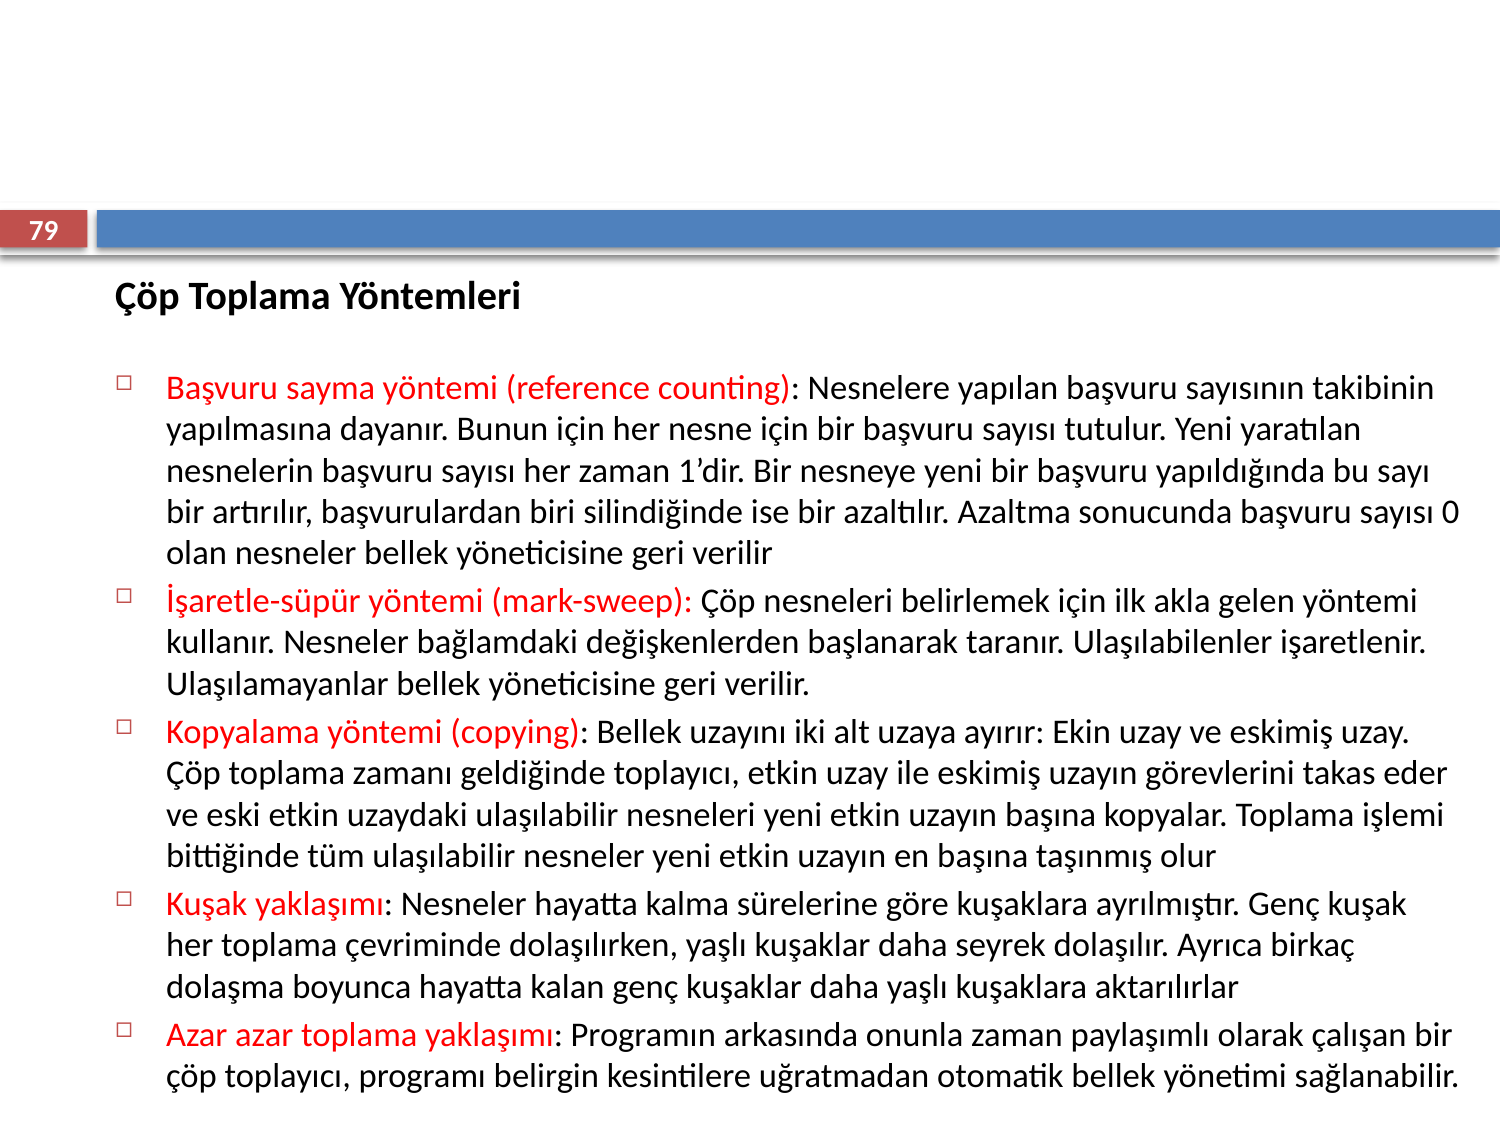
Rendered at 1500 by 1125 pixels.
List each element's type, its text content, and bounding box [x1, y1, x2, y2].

list Çöp Toplama Yöntemleri Başvuru sayma yöntemi (reference counting): Nesnelere yapılan başvuru sayısının takibinin yapılmasına dayanır. Bunun için her nesne için bir başvuru sayısı tutulur. Yeni yaratılan nesnelerin başvuru sayısı her zaman 1’dir. Bir nesneye yeni bir başvuru yapıldığında bu sayı bir artırılır, başvurulardan biri silindiğinde ise bir azaltılır. Azaltma sonucunda başvuru sayısı 0 olan nesneler bellek yöneticisine geri verilir İşaretle-süpür yöntemi (mark-sweep): Çöp nesneleri belirlemek için ilk akla gelen yöntemi kullanır. Nesneler bağlamdaki değişkenlerden başlanarak taranır. Ulaşılabilenler işaretlenir. Ulaşılamayanlar bellek yöneticisine geri verilir. Kopyalama yöntemi (copying): Bellek uzayını iki alt uzaya ayırır: Ekin uzay ve eskimiş uzay. Çöp toplama zamanı geldiğinde toplayıcı, etkin uzay ile eskimiş uzayın görevlerini takas eder ve eski etkin uzaydaki ulaşılabilir nesneleri yeni etkin uzayın başına kopyalar. Toplama işlemi bittiğinde tüm ulaşılabilir nesneler yeni etkin uzayın en başına taşınmış olur Kuşak yaklaşımı: Nesneler hayatta kalma sürelerine göre kuşaklara ayrılmıştır. Genç kuşak her toplama çevriminde dolaşılırken, yaşlı kuşaklar daha seyrek dolaşılır. Ayrıca birkaç dolaşma boyunca hayatta kalan genç kuşaklar daha yaşlı kuşaklara aktarılırlar Azar azar toplama yaklaşımı: Programın arkasında onunla zaman paylaşımlı olarak çalışan bir çöp toplayıcı, programı belirgin kesintilere uğratmadan otomatik bellek yönetimi sağlanabilir. [100, 262, 1477, 1125]
slide_number 79 [0, 208, 88, 249]
